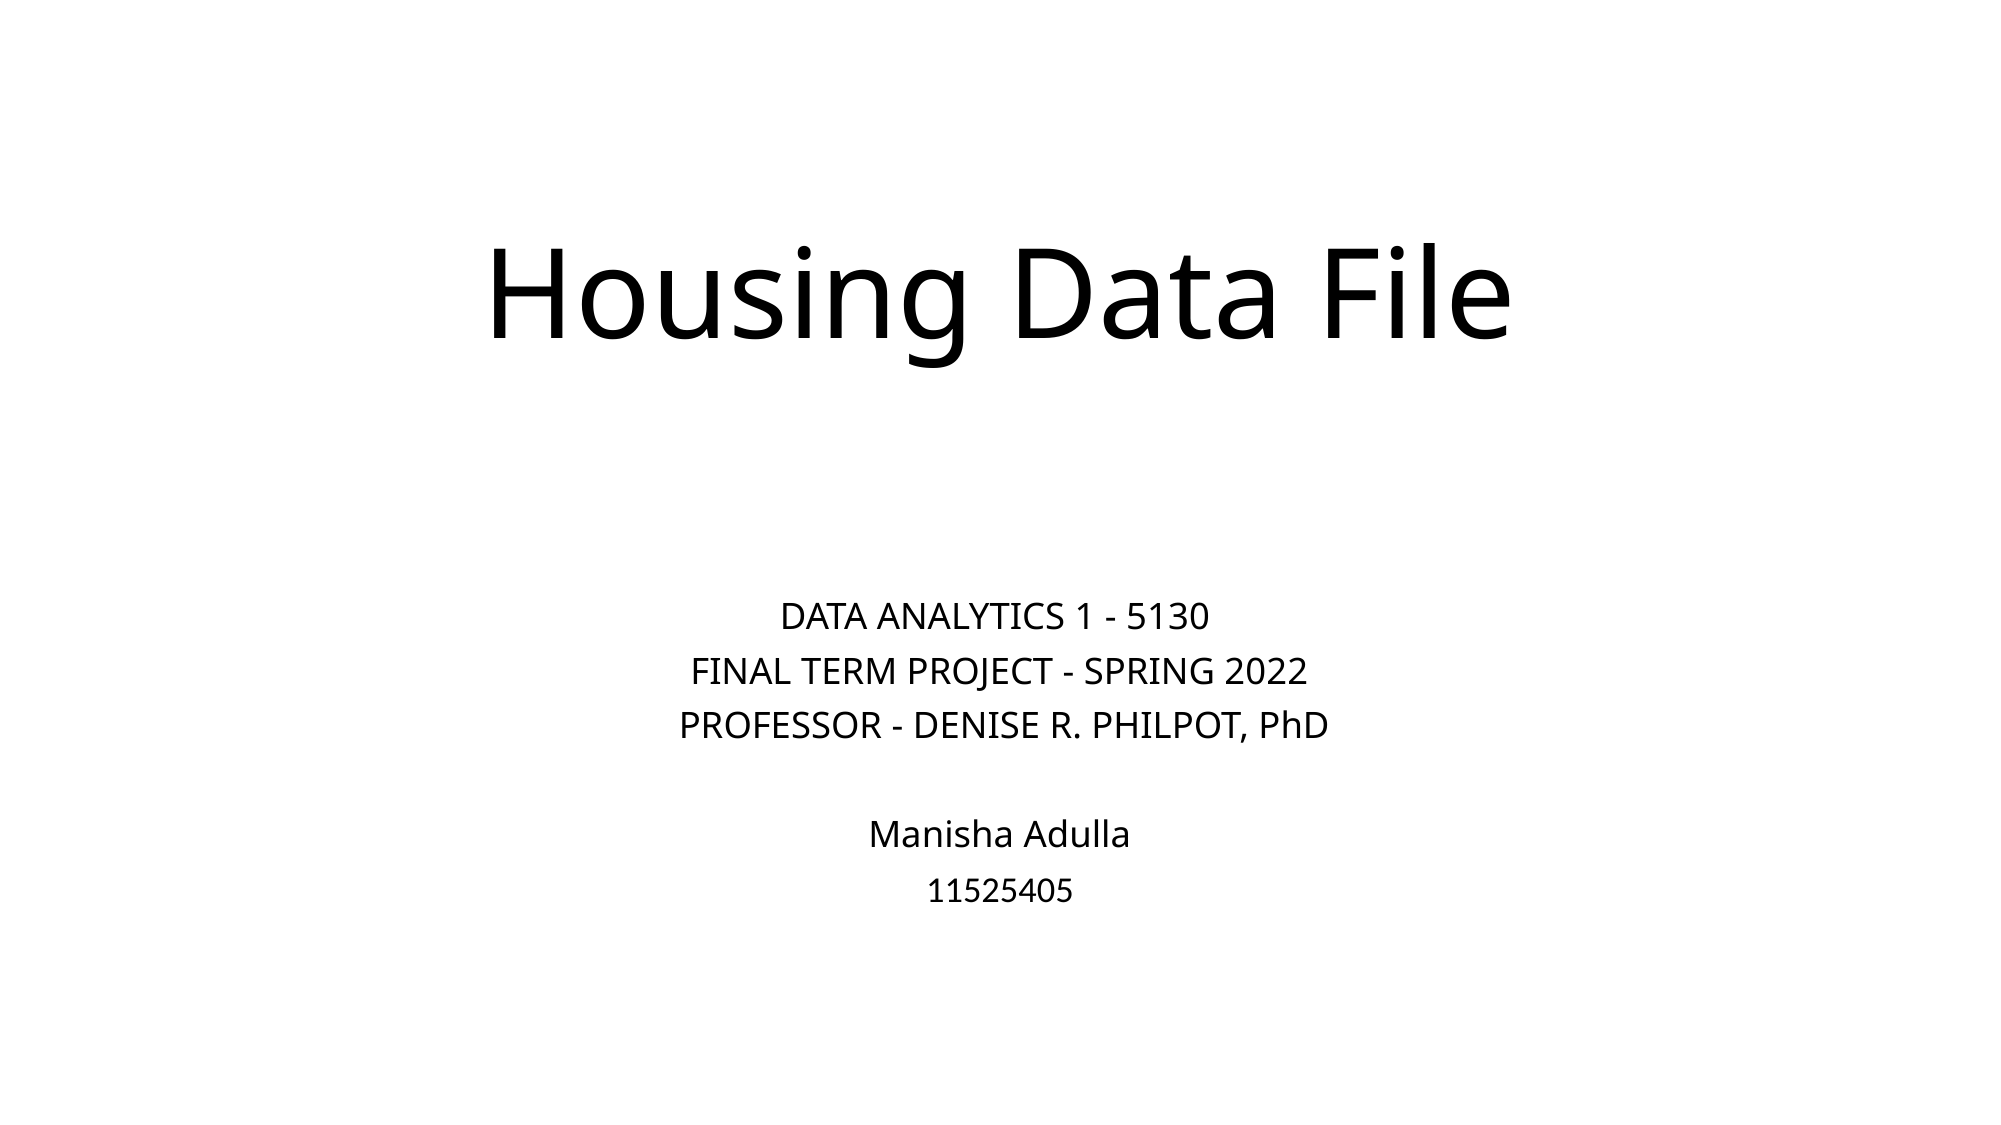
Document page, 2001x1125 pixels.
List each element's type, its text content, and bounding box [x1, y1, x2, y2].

subtitle DATA ANALYTICS 1 - 5130 FINAL TERM PROJECT - SPRING 2022 PROFESSOR - DENISE R. PHILPOT, PhD Manisha Adulla 11525405 [249, 590, 1750, 919]
title Housing Data File [249, 184, 1750, 374]
